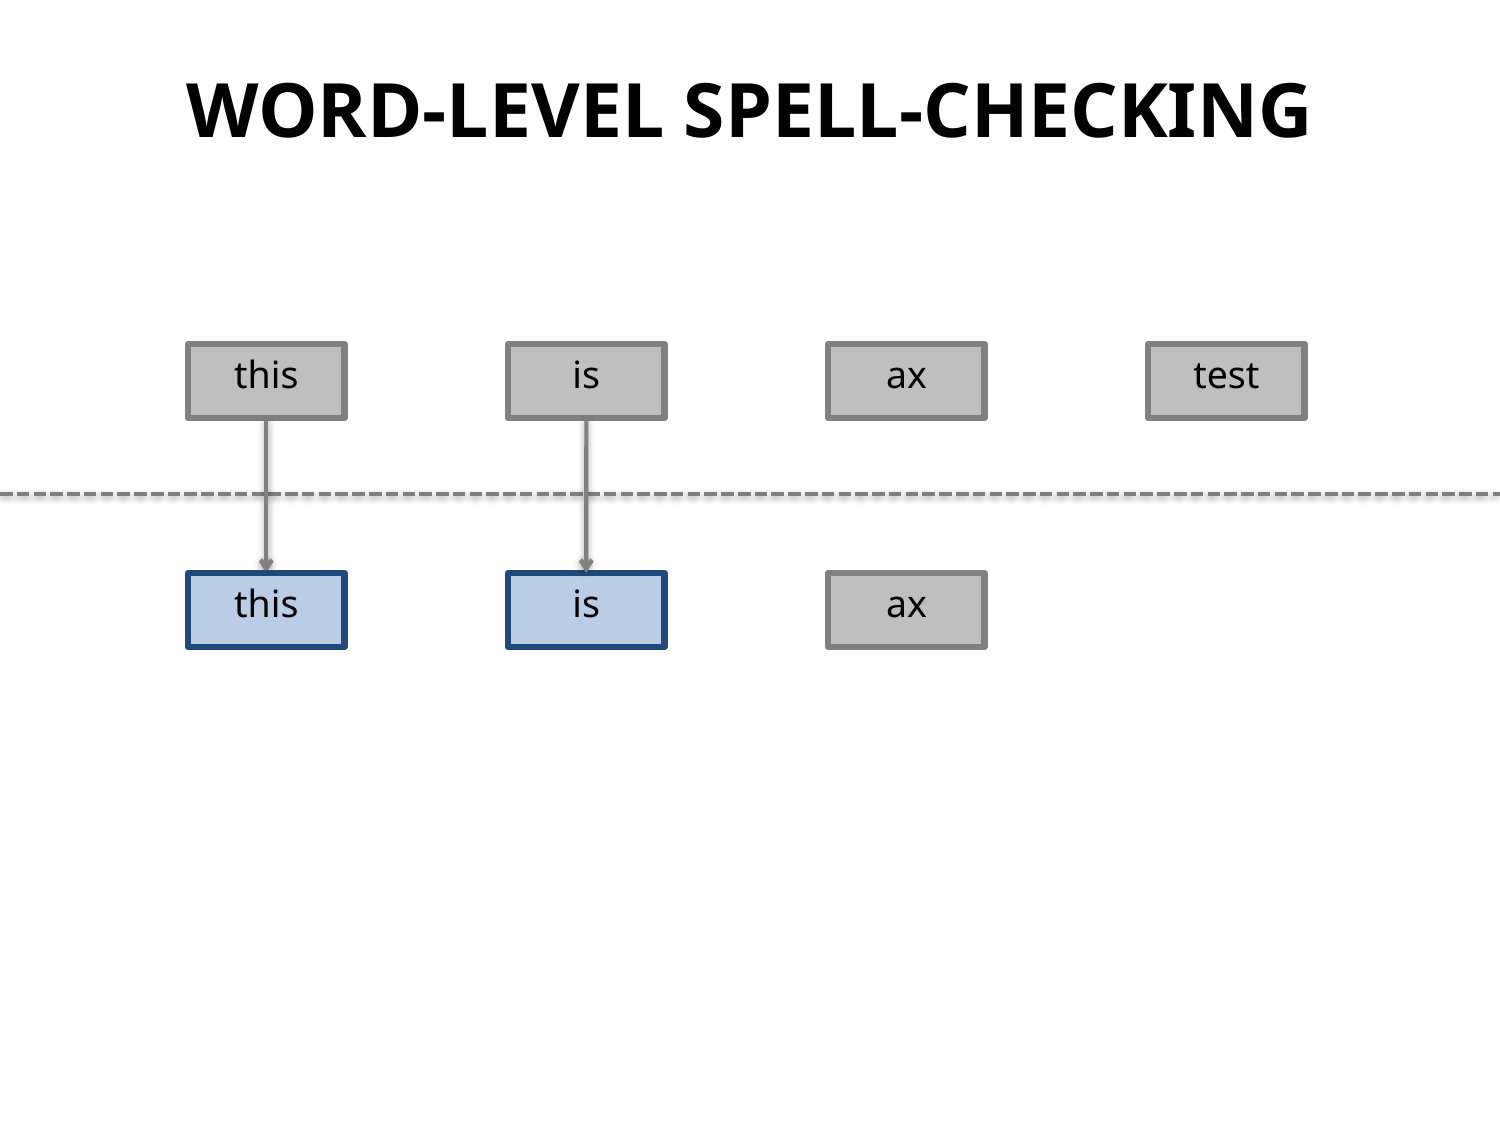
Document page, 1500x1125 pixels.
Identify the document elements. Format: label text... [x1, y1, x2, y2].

text_box test [1148, 343, 1305, 418]
text_box this [188, 572, 345, 647]
text_box ax [828, 343, 985, 418]
text_box is [508, 343, 665, 418]
text_box is [508, 572, 665, 647]
text_box WORD-LEVEL SPELL-CHECKING [0, 55, 1500, 160]
text_box this [188, 343, 345, 418]
text_box ax [828, 572, 985, 647]
